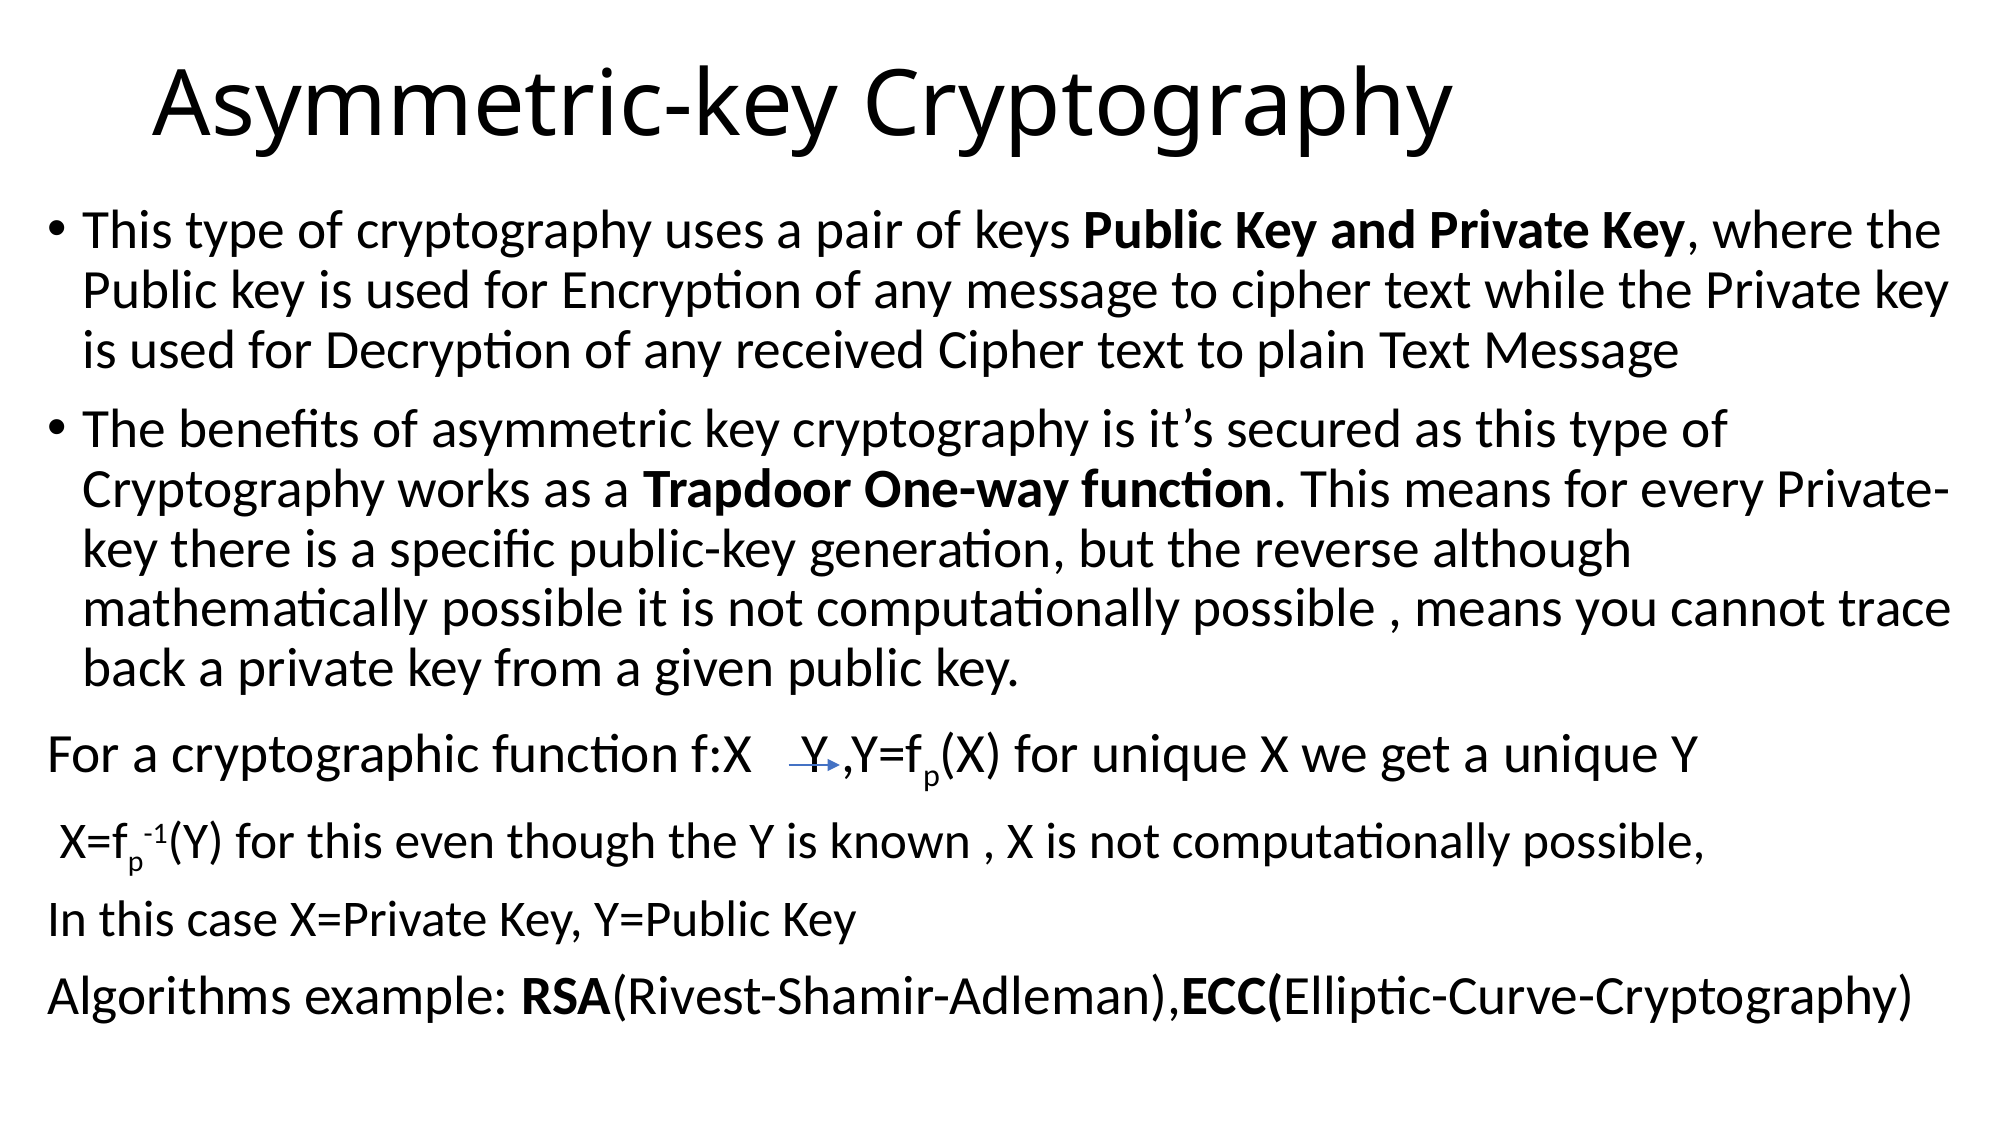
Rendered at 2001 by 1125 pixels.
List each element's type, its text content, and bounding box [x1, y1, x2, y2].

list This type of cryptography uses a pair of keys Public Key and Private Key, where the Public key is used for Encryption of any message to cipher text while the Private key is used for Decryption of any received Cipher text to plain Text Message The benefits of asymmetric key cryptography is it’s secured as this type of Cryptography works as a Trapdoor One-way function. This means for every Private-key there is a specific public-key generation, but the reverse although mathematically possible it is not computationally possible , means you cannot trace back a private key from a given public key. For a cryptographic function f:X Y ,Y=fp(X) for unique X we get a unique Y X=fp-1(Y) for this even though the Y is known , X is not computationally possible, In this case X=Private Key, Y=Public Key Algorithms example: RSA(Rivest-Shamir-Adleman),ECC(Elliptic-Curve-Cryptography) [32, 193, 1972, 1108]
title Asymmetric-key Cryptography [137, 17, 1863, 193]
